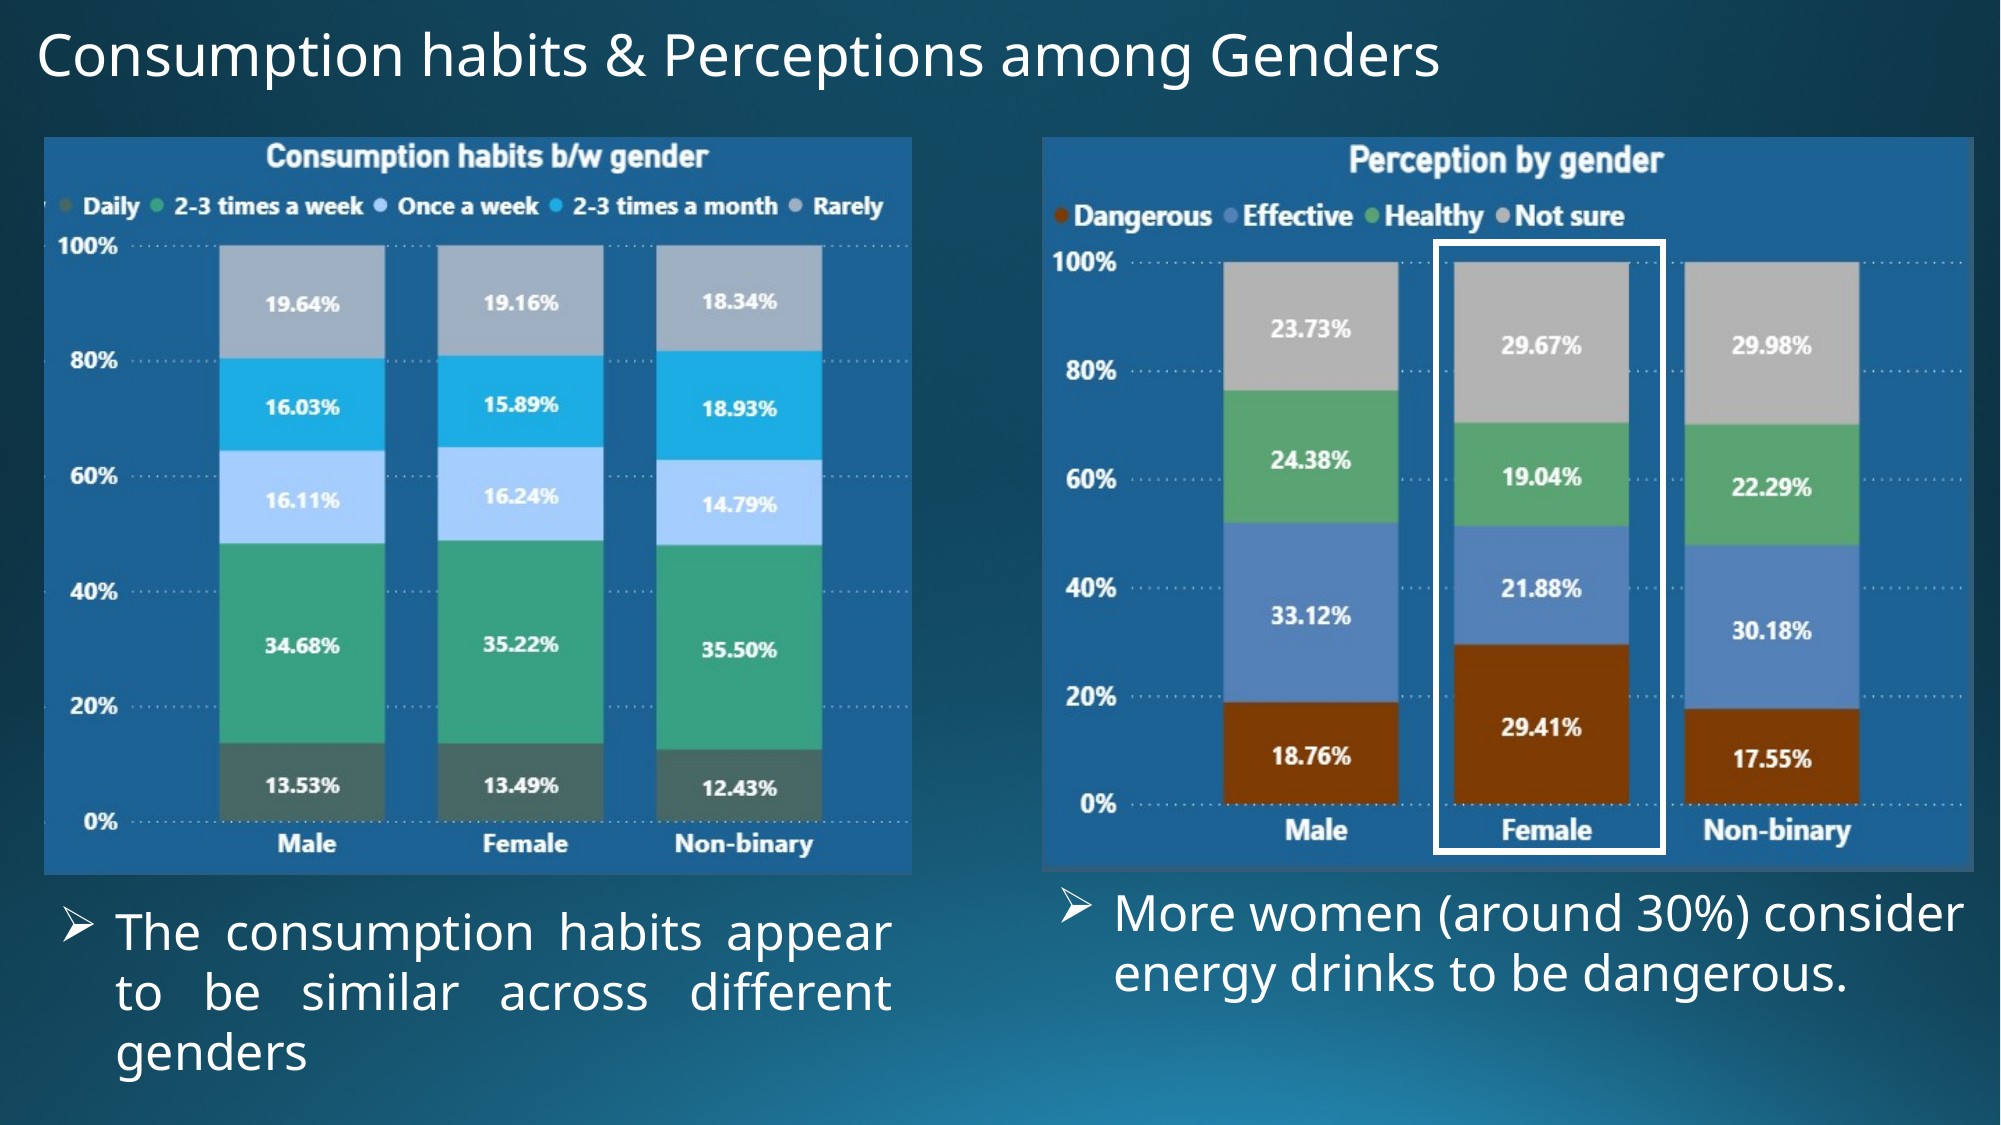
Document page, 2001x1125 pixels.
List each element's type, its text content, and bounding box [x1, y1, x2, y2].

picture [0, 0, 2001, 1125]
text_box More women (around 30%) consider energy drinks to be dangerous. [1042, 874, 1999, 1010]
text_box Consumption habits & Perceptions among Genders [21, 18, 1649, 104]
text_box The consumption habits appear to be similar across different genders [44, 892, 908, 1088]
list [44, 137, 912, 875]
